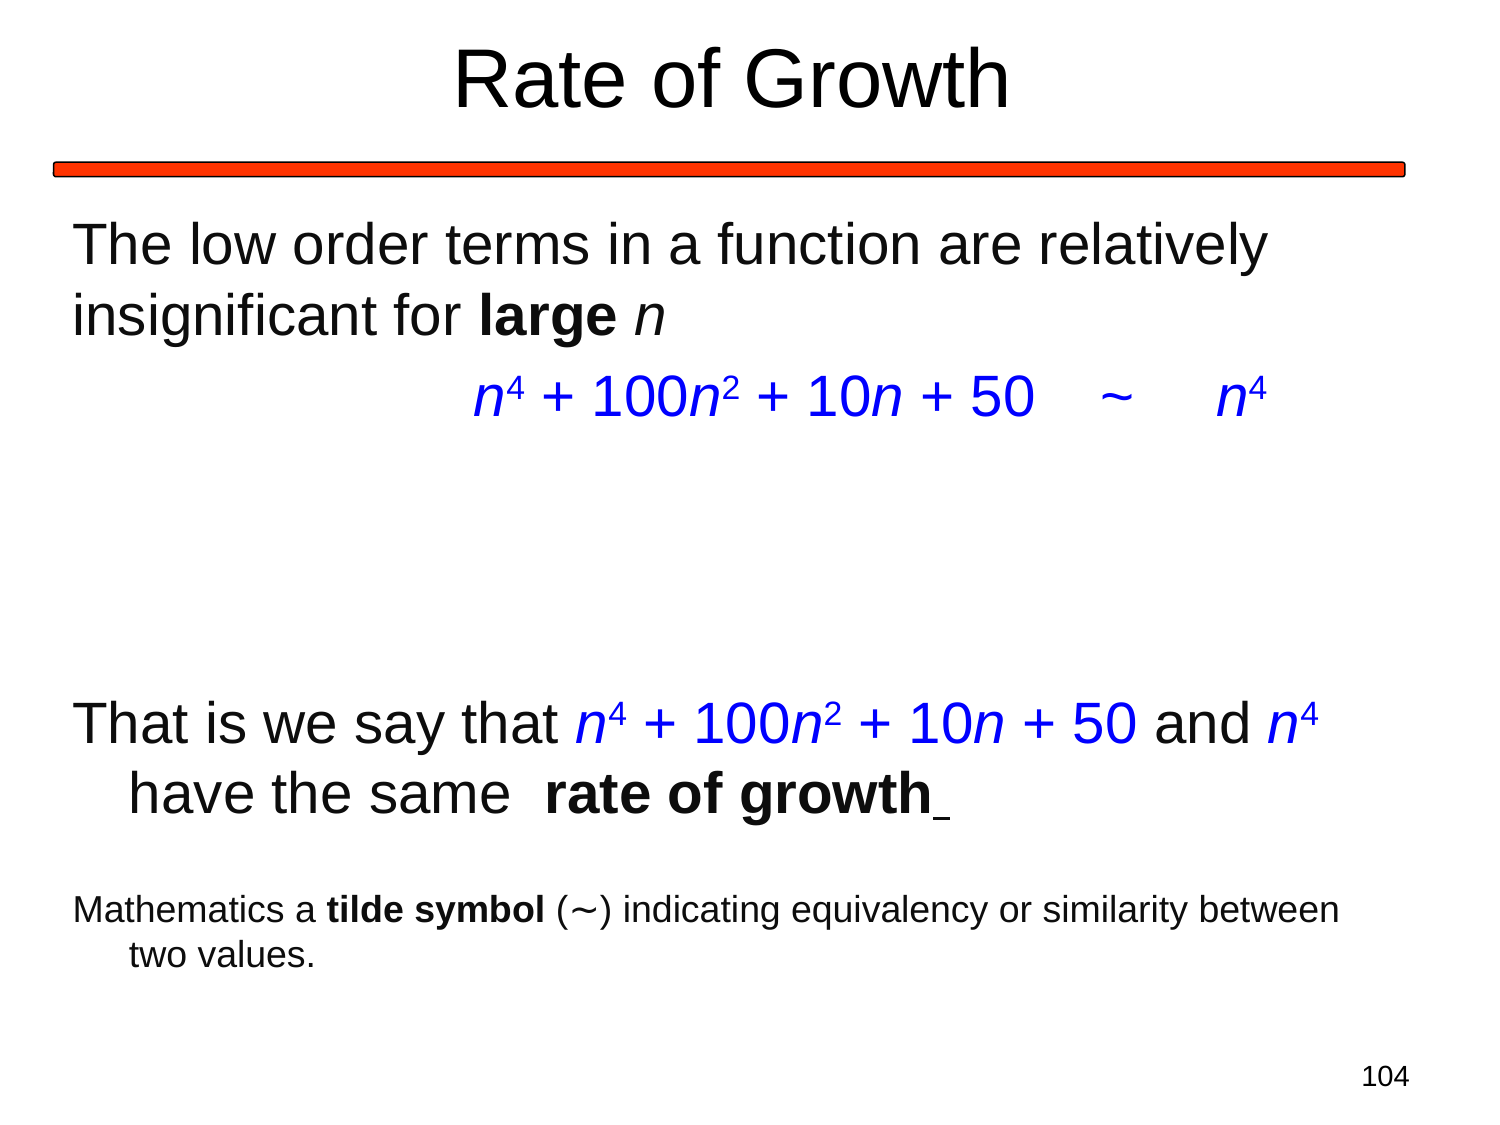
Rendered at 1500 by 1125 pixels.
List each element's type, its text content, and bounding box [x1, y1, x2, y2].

slide_number 104 [1074, 1049, 1425, 1103]
title Rate of Growth [57, 0, 1408, 149]
